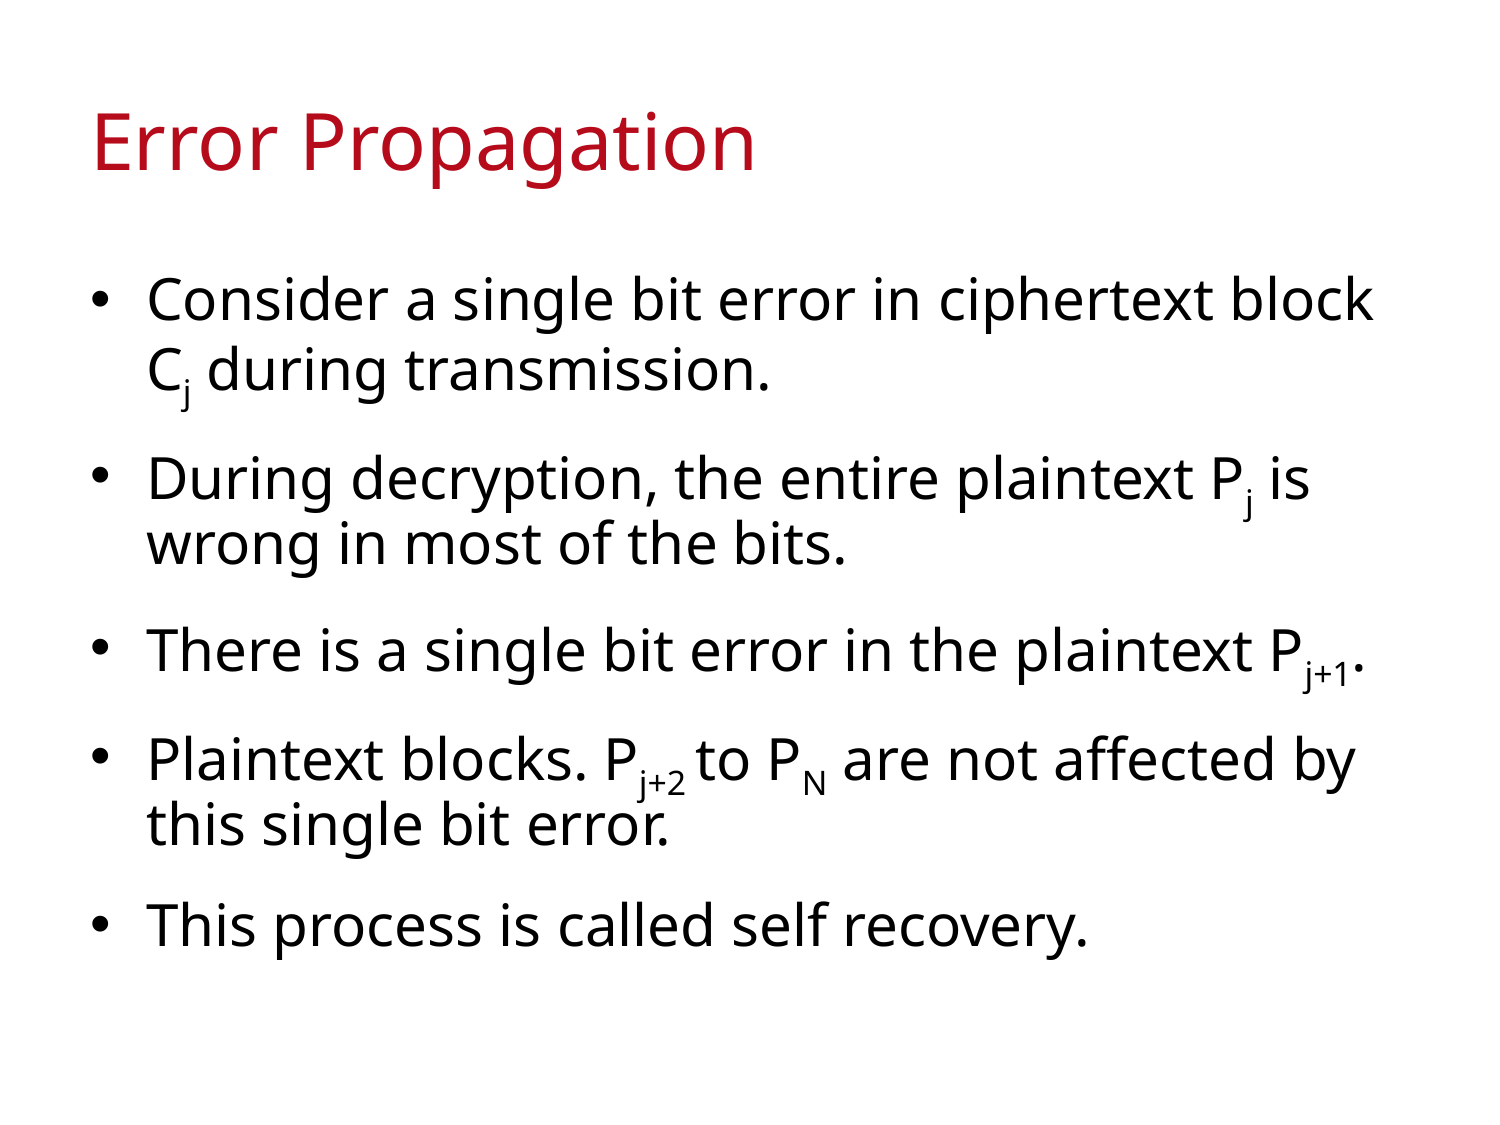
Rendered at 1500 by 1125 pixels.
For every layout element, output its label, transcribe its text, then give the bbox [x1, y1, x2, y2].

list Consider a single bit error in ciphertext block Cj during transmission. During decryption, the entire plaintext Pj is wrong in most of the bits. There is a single bit error in the plaintext Pj+1. Plaintext blocks. Pj+2 to PN are not affected by this single bit error. This process is called self recovery. [75, 262, 1425, 1005]
title Error Propagation [75, 45, 1425, 233]
